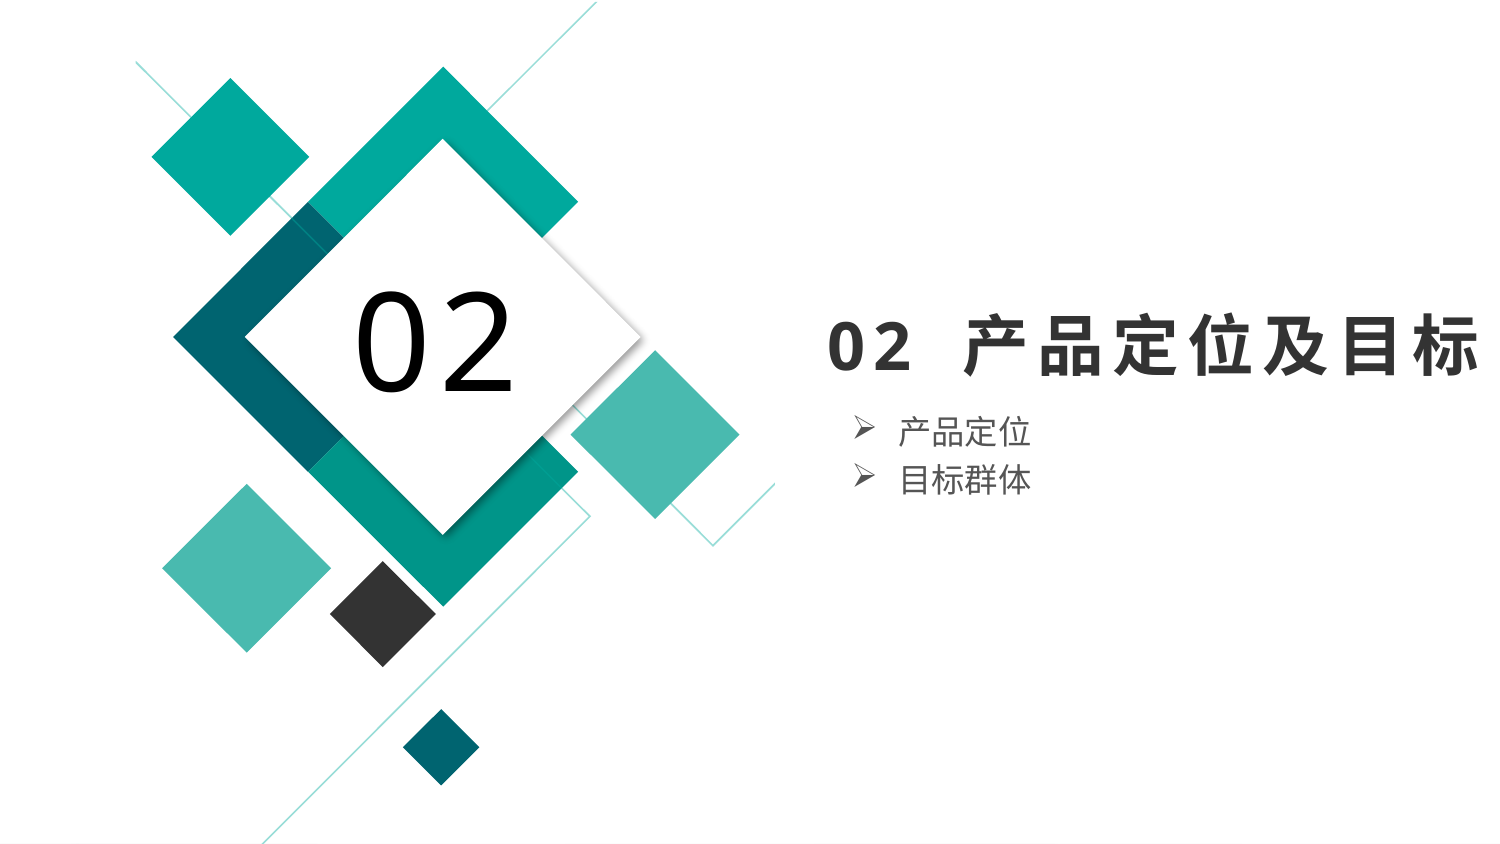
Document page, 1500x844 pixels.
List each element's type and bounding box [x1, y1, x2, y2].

text_box [135, 1, 776, 844]
text_box [812, 296, 1500, 509]
